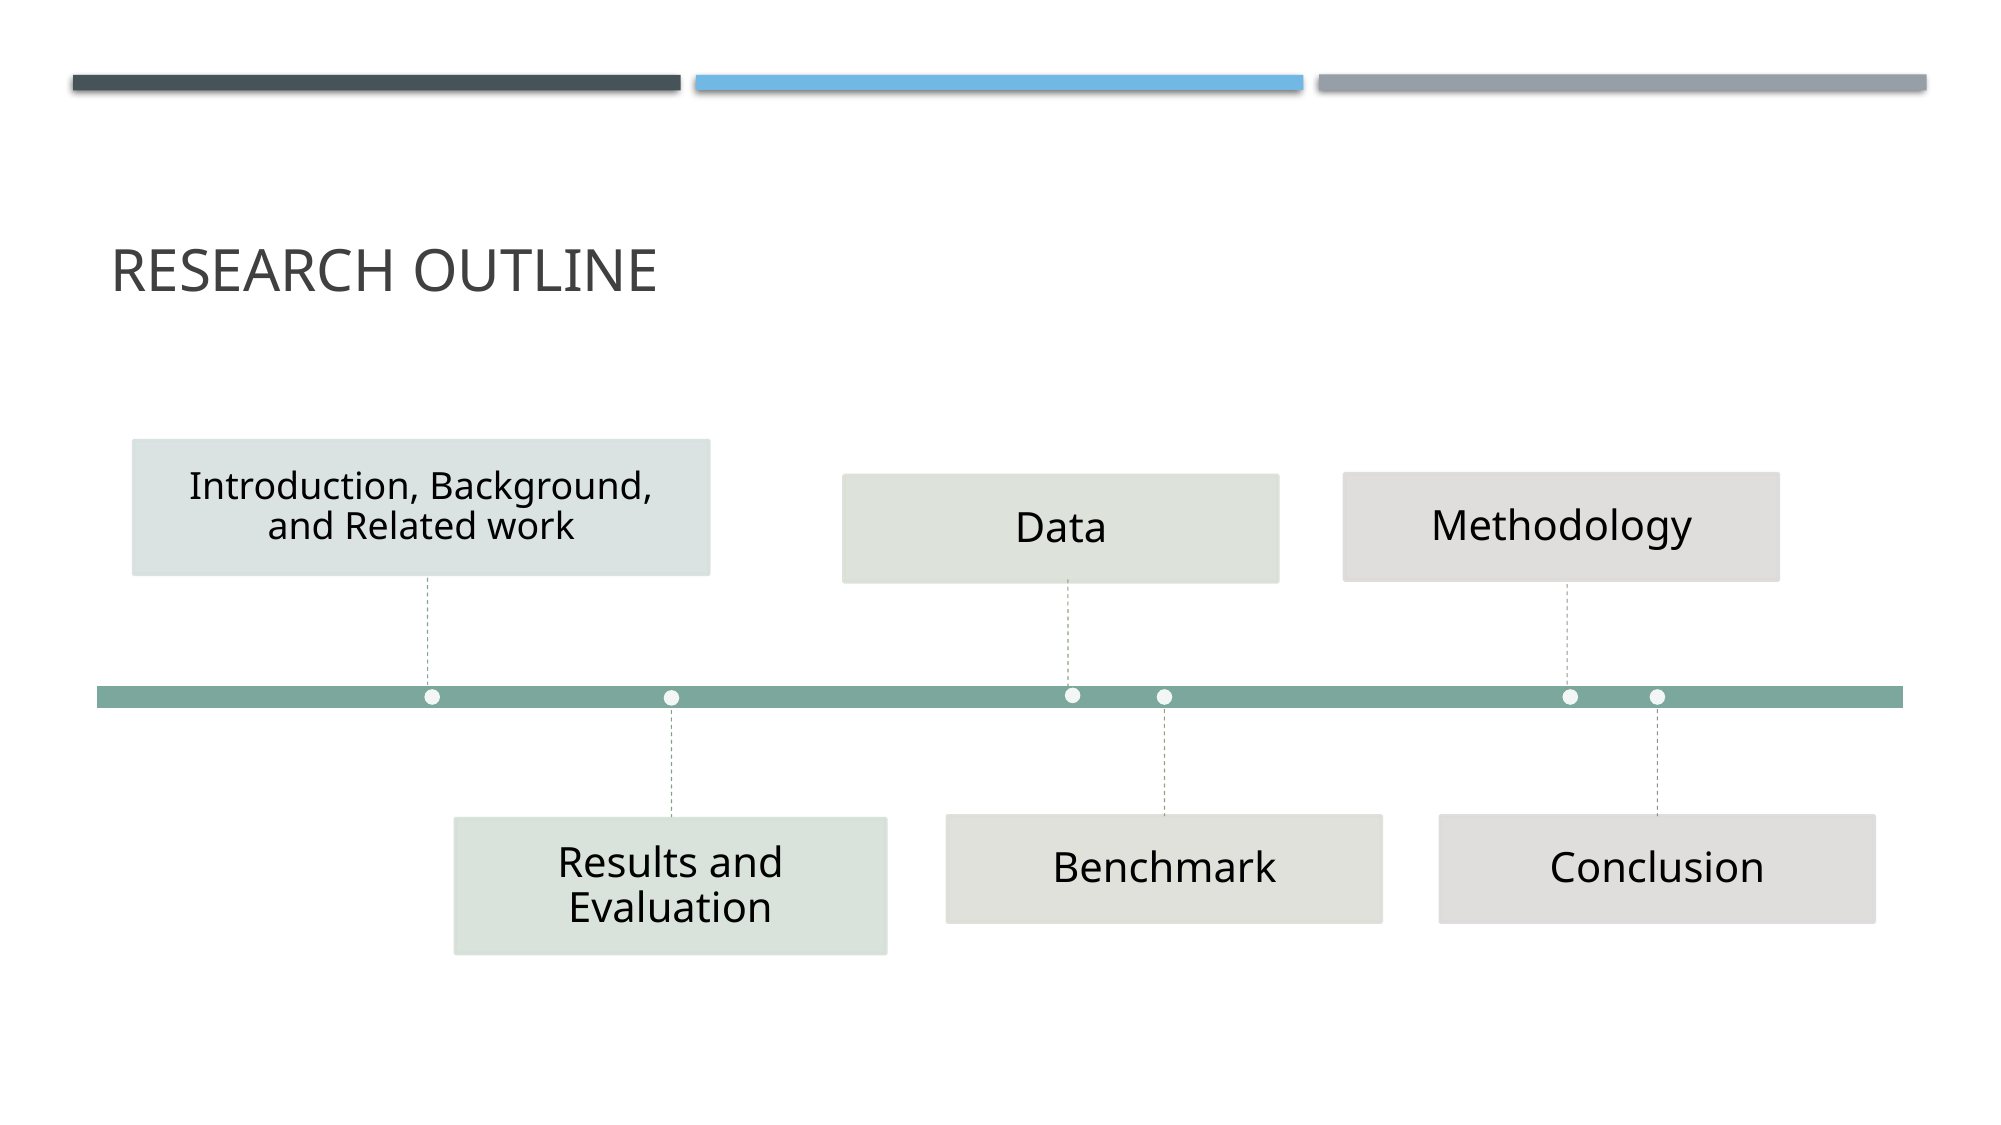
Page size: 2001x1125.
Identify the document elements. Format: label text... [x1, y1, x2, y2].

title Research Outline [95, 115, 1905, 311]
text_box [94, 383, 1906, 1011]
